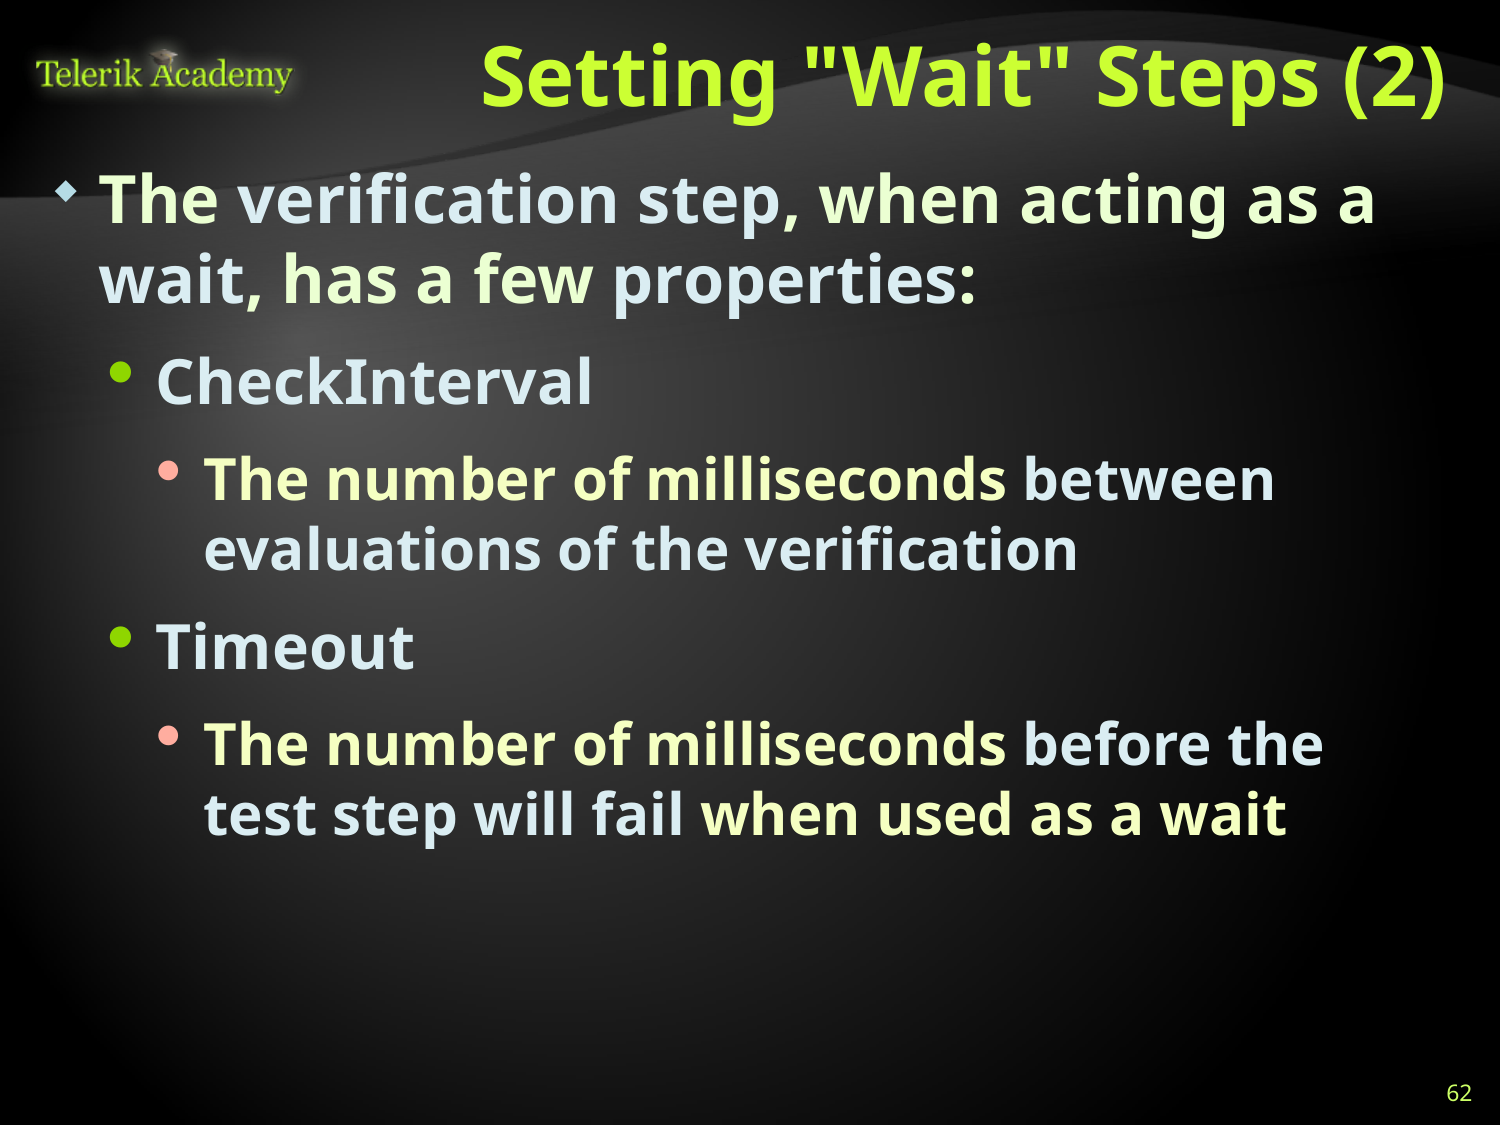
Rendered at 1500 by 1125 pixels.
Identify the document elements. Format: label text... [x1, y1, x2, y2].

slide_number 62 [1412, 1074, 1488, 1113]
title Setting "Wait" Steps (2) [300, 12, 1463, 149]
list The verification step, when acting as a wait, has a few properties: CheckInterval The number of milliseconds between evaluations of the verification Timeout The number of milliseconds before the test step will fail when used as a wait [37, 149, 1463, 1100]
picture [0, 0, 1500, 1125]
